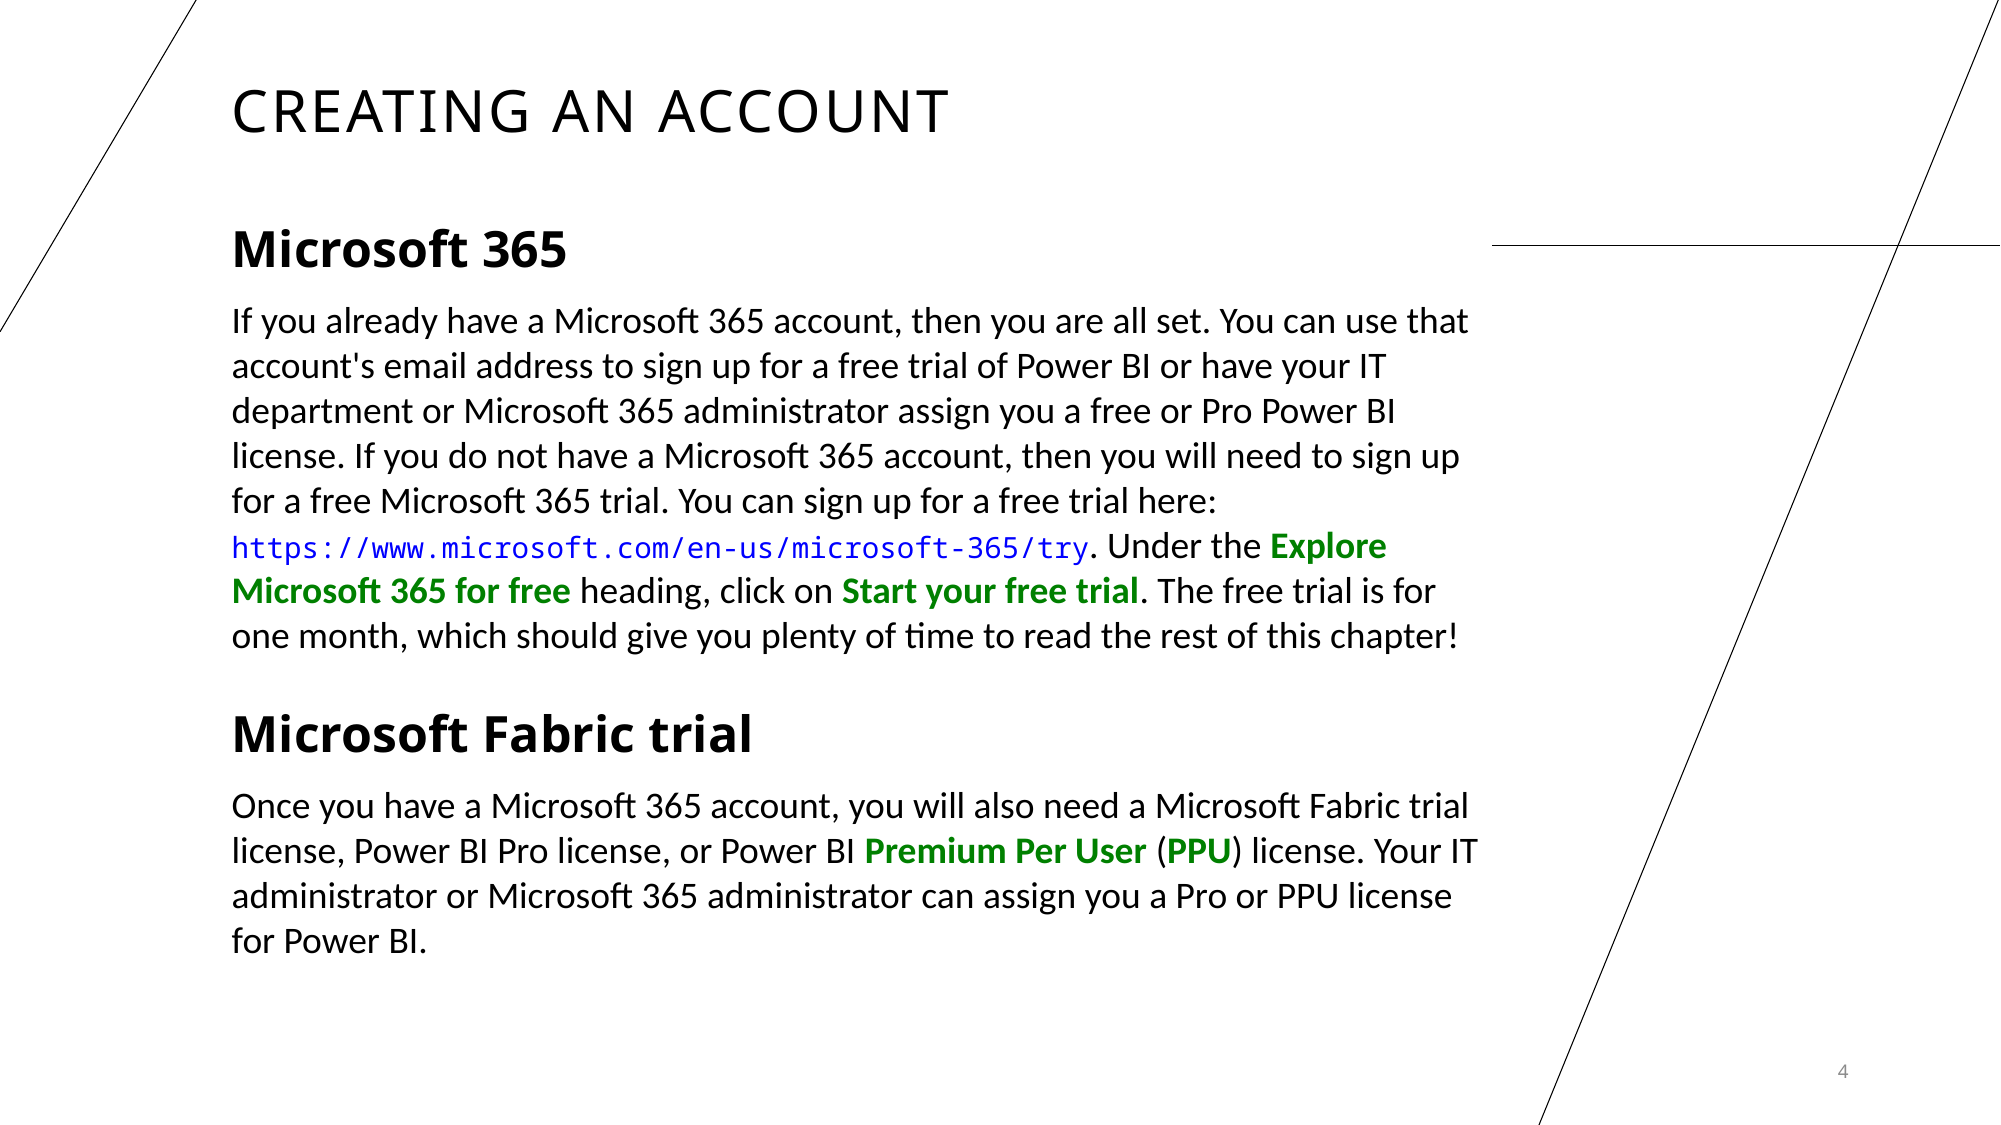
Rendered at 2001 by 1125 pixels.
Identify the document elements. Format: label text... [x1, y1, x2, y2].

text_box Microsoft 365 If you already have a Microsoft 365 account, then you are all set. You can use that account's email address to sign up for a free trial of Power BI or have your IT department or Microsoft 365 administrator assign you a free or Pro Power BI license. If you do not have a Microsoft 365 account, then you will need to sign up for a free Microsoft 365 trial. You can sign up for a free trial here: https://www.microsoft.com/en-us/microsoft-365/try. Under the Explore Microsoft 365 for free heading, click on Start your free trial. The free trial is for one month, which should give you plenty of time to read the rest of this chapter! Microsoft Fabric trial Once you have a Microsoft 365 account, you will also need a Microsoft Fabric trial license, Power BI Pro license, or Power BI Premium Per User (PPU) license. Your IT administrator or Microsoft 365 administrator can assign you a Pro or PPU license for Power BI. [216, 210, 1502, 969]
title Creating an Account [216, 43, 1413, 154]
slide_number 4 [1701, 1042, 1864, 1103]
